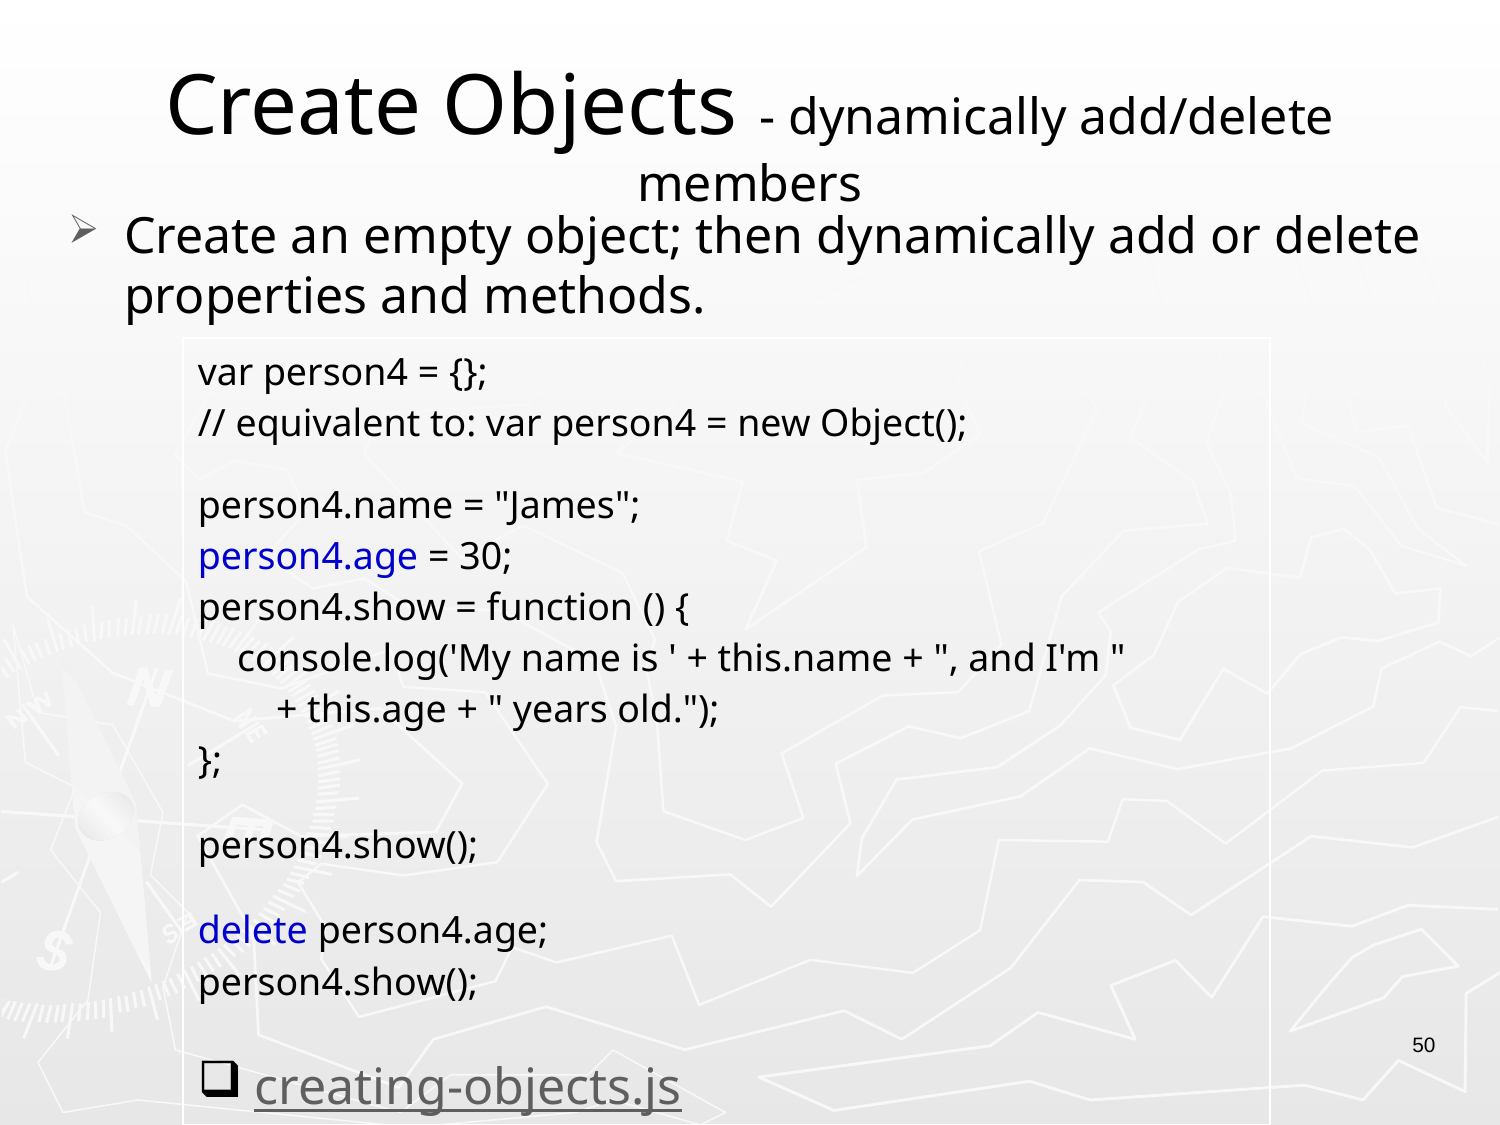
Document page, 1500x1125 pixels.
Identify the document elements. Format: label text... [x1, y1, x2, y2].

table_header var person4 = {}; // equivalent to: var person4 = new Object(); person4.name = "James"; person4.age = 30; person4.show = function () { console.log('My name is ' + this.name + ", and I'm " + this.age + " years old."); }; person4.show(); delete person4.age; person4.show(); creating-objects.js [184, 339, 1269, 1124]
slide_number 50 [1271, 1024, 1451, 1103]
title Create Objects - dynamically add/delete members [49, 37, 1451, 225]
list Create an empty object; then dynamically add or delete properties and methods. [53, 196, 1455, 362]
